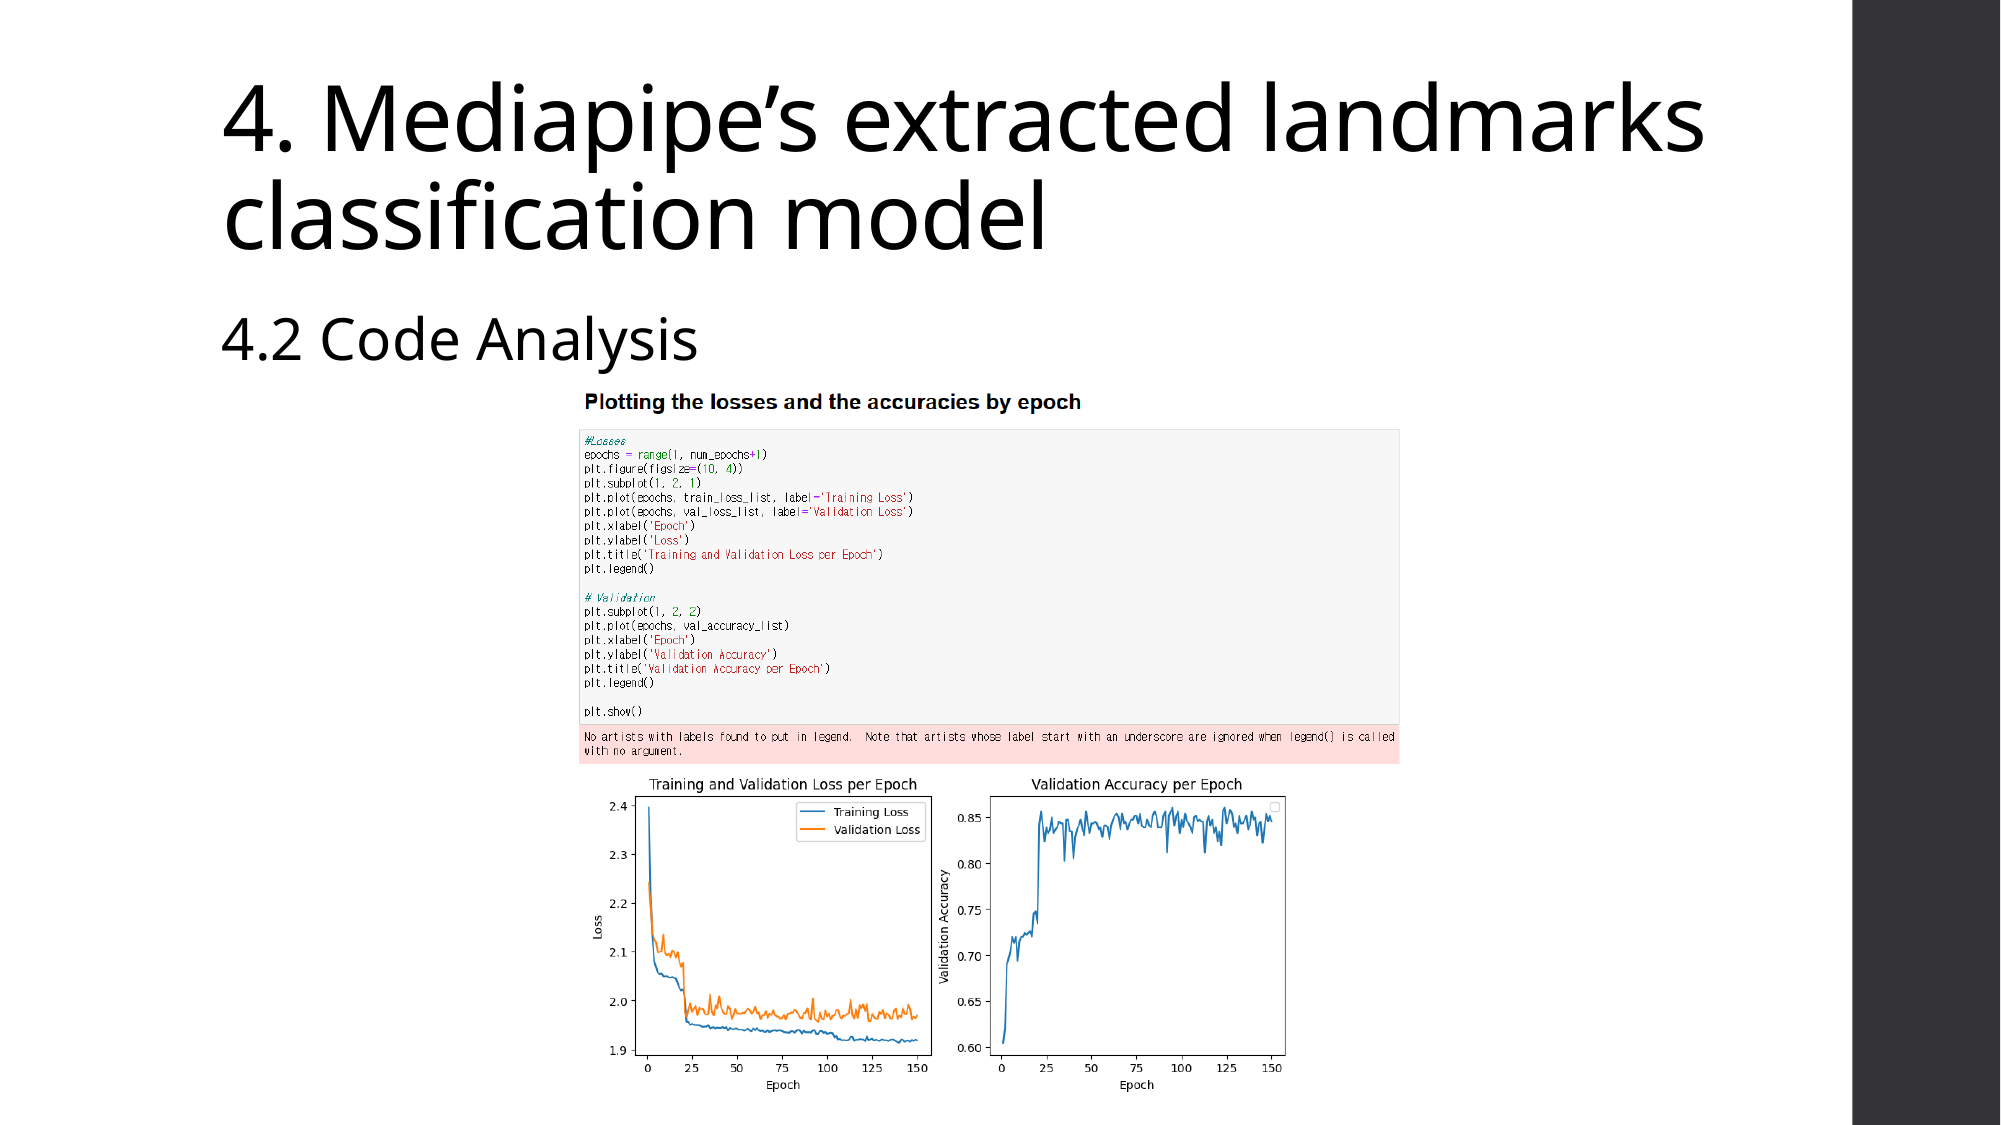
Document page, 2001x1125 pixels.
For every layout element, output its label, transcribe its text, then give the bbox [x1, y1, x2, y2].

title 4. Mediapipe’s extracted landmarks classification model [206, 60, 1797, 278]
picture [575, 388, 1405, 1103]
text_box 4.2 Code Analysis [206, 299, 1617, 1014]
